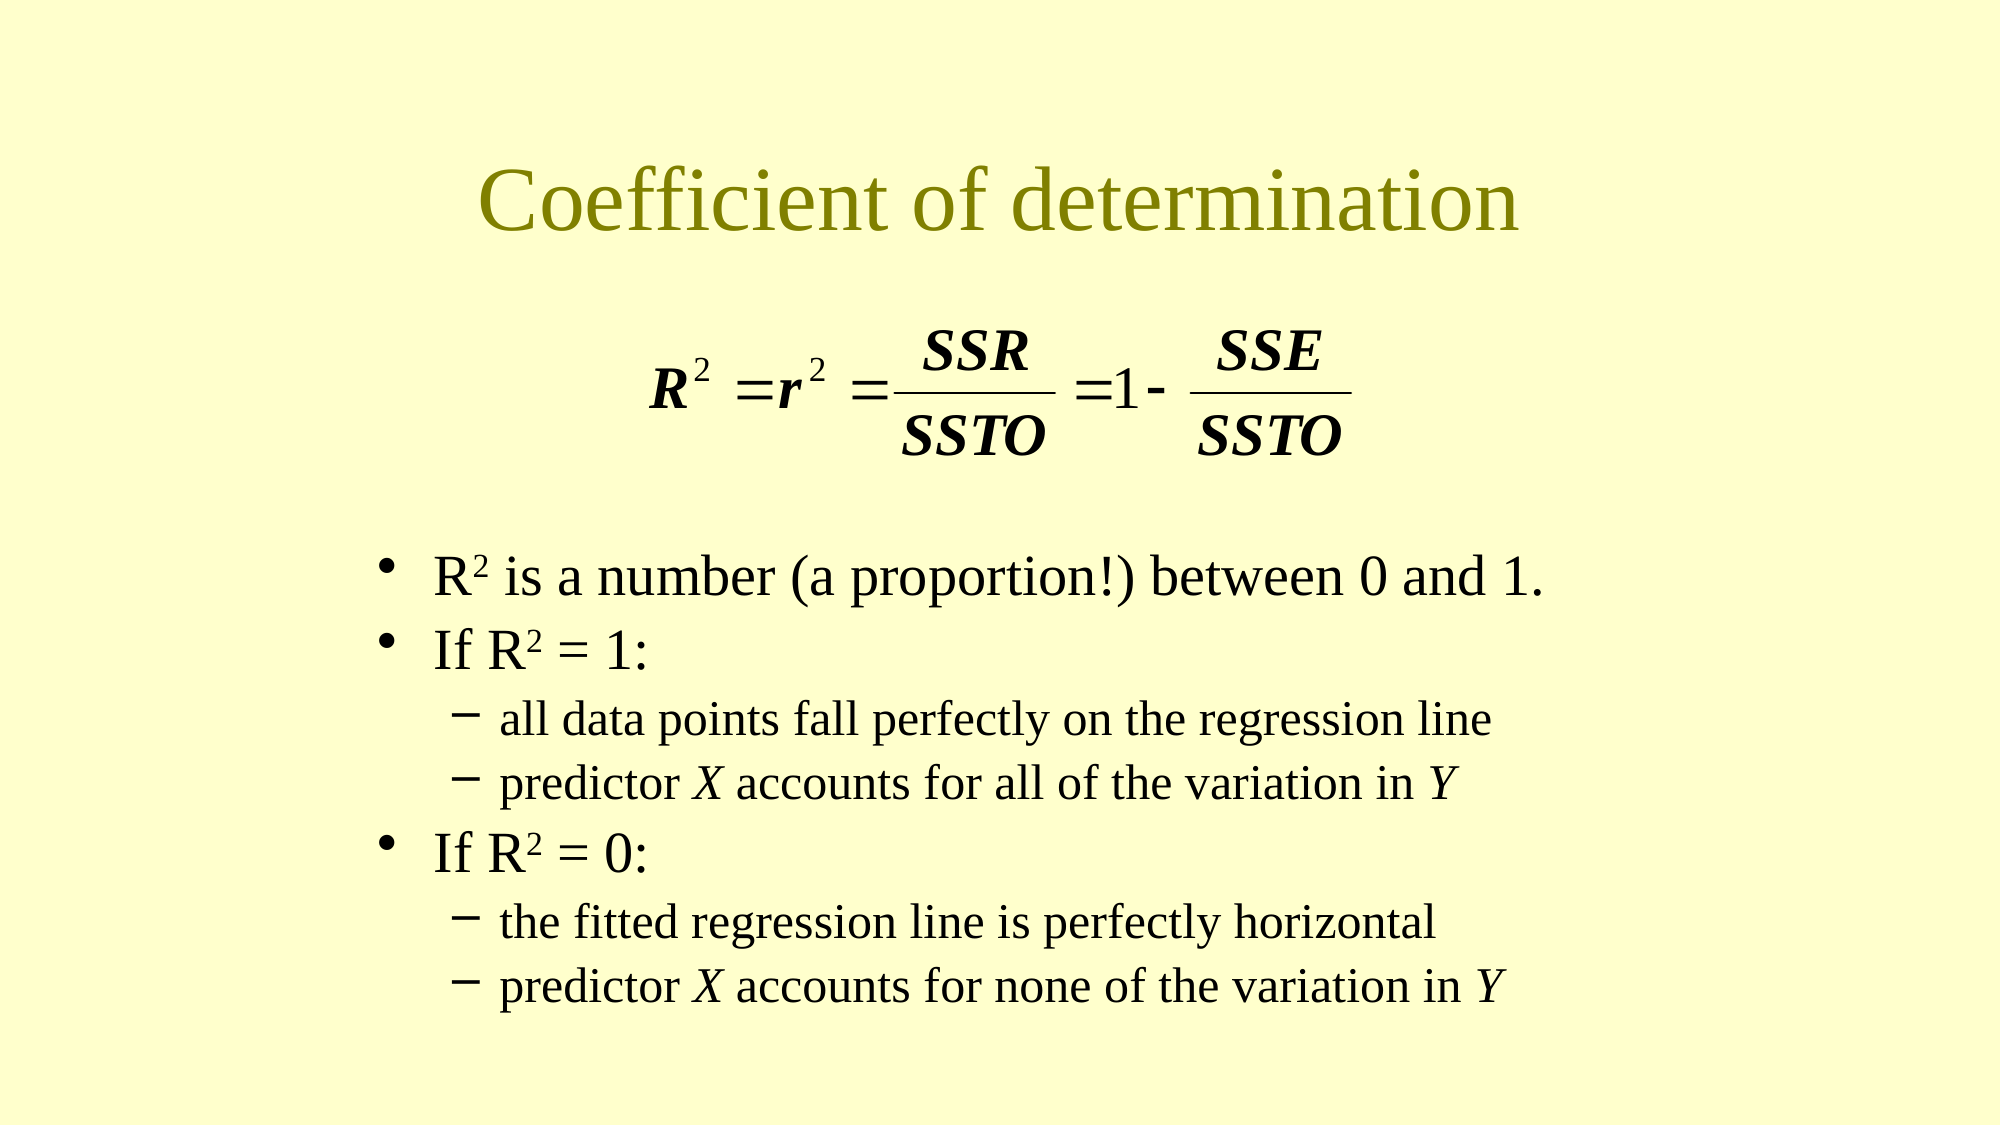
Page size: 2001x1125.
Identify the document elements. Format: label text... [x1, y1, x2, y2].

list R2 is a number (a proportion!) between 0 and 1. If R2 = 1: all data points fall perfectly on the regression line predictor X accounts for all of the variation in Y If R2 = 0: the fitted regression line is perfectly horizontal predictor X accounts for none of the variation in Y [362, 537, 1638, 1063]
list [637, 312, 1363, 469]
title Coefficient of determination [150, 99, 1850, 288]
